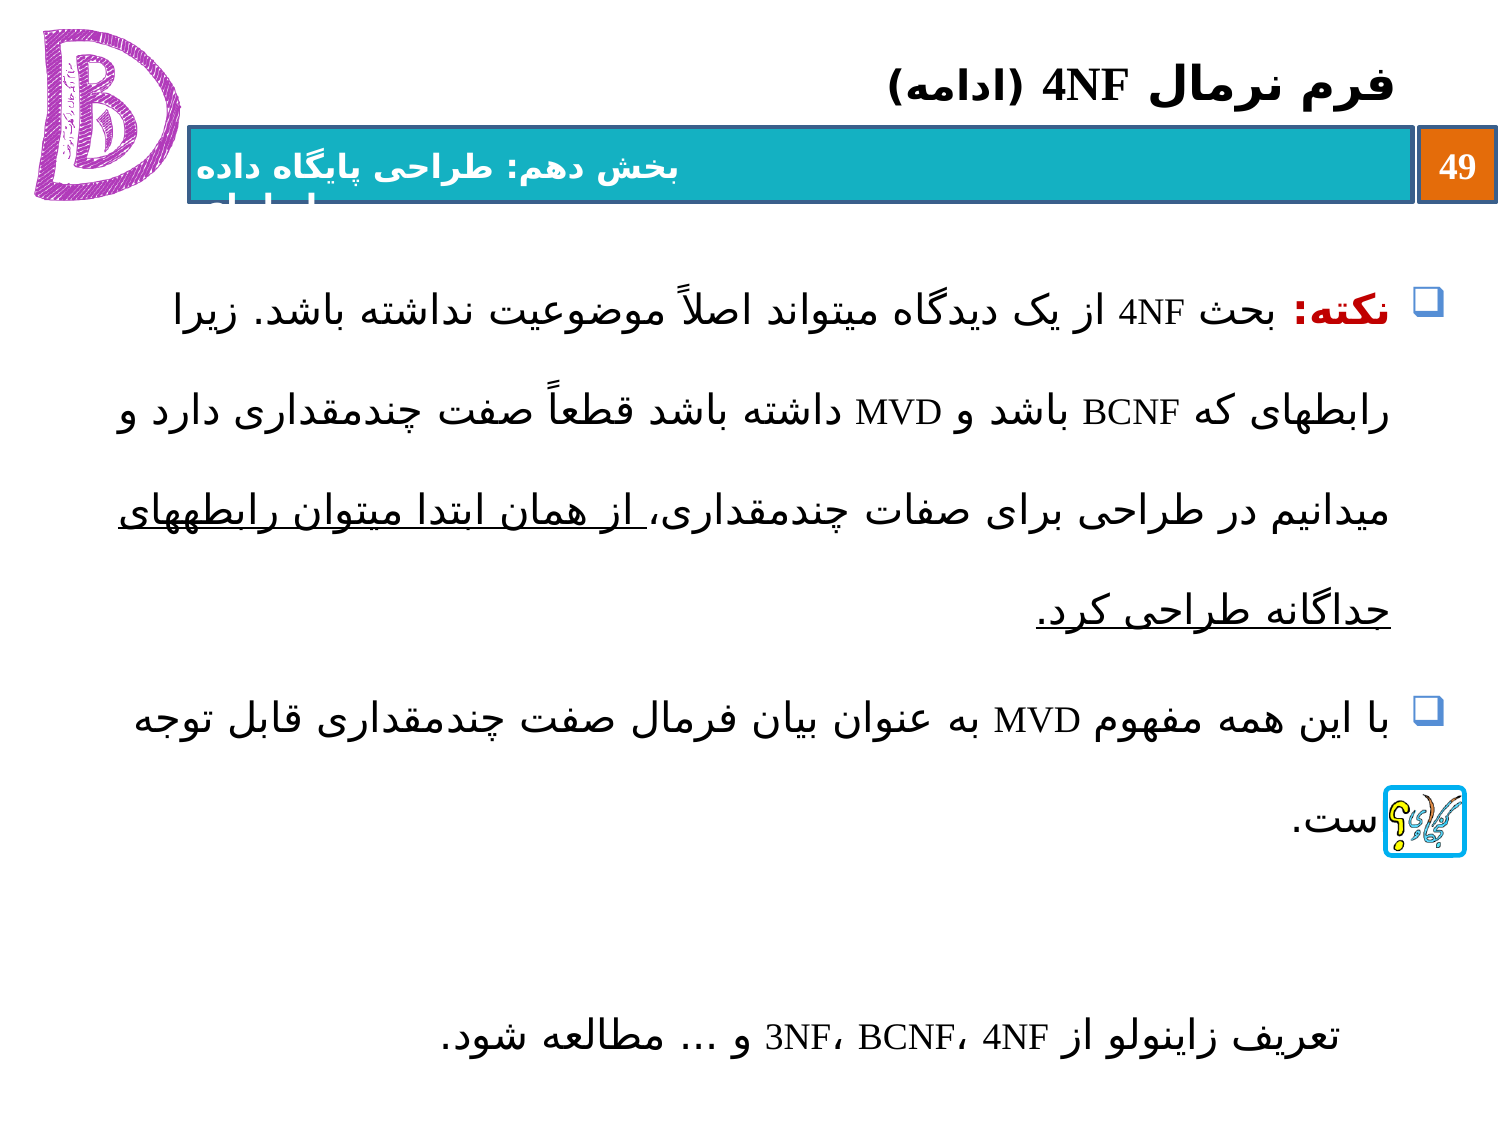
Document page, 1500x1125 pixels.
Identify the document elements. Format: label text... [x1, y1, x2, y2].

list نکته: بحث 4NF از یک دیدگاه می‏تواند اصلاً موضوعیت نداشته باشد. زیرا رابطه‏ای که BCNF باشد و MVD داشته باشد قطعاً صفت چندمقداری دارد و می‏دانیم در طراحی برای صفات چندمقداری، از همان ابتدا می‏توان رابطه‏های جداگانه طراحی کرد. با این همه مفهوم MVD به عنوان بیان فرمال صفت چندمقداری قابل توجه است. تعریف زاینولو از 3NF، BCNF، 4NF و ... مطالعه شود. [37, 224, 1463, 1088]
picture [12, 21, 202, 212]
title فرم نرمال 4NF (ادامه) [237, 37, 1413, 125]
picture [1389, 791, 1461, 852]
